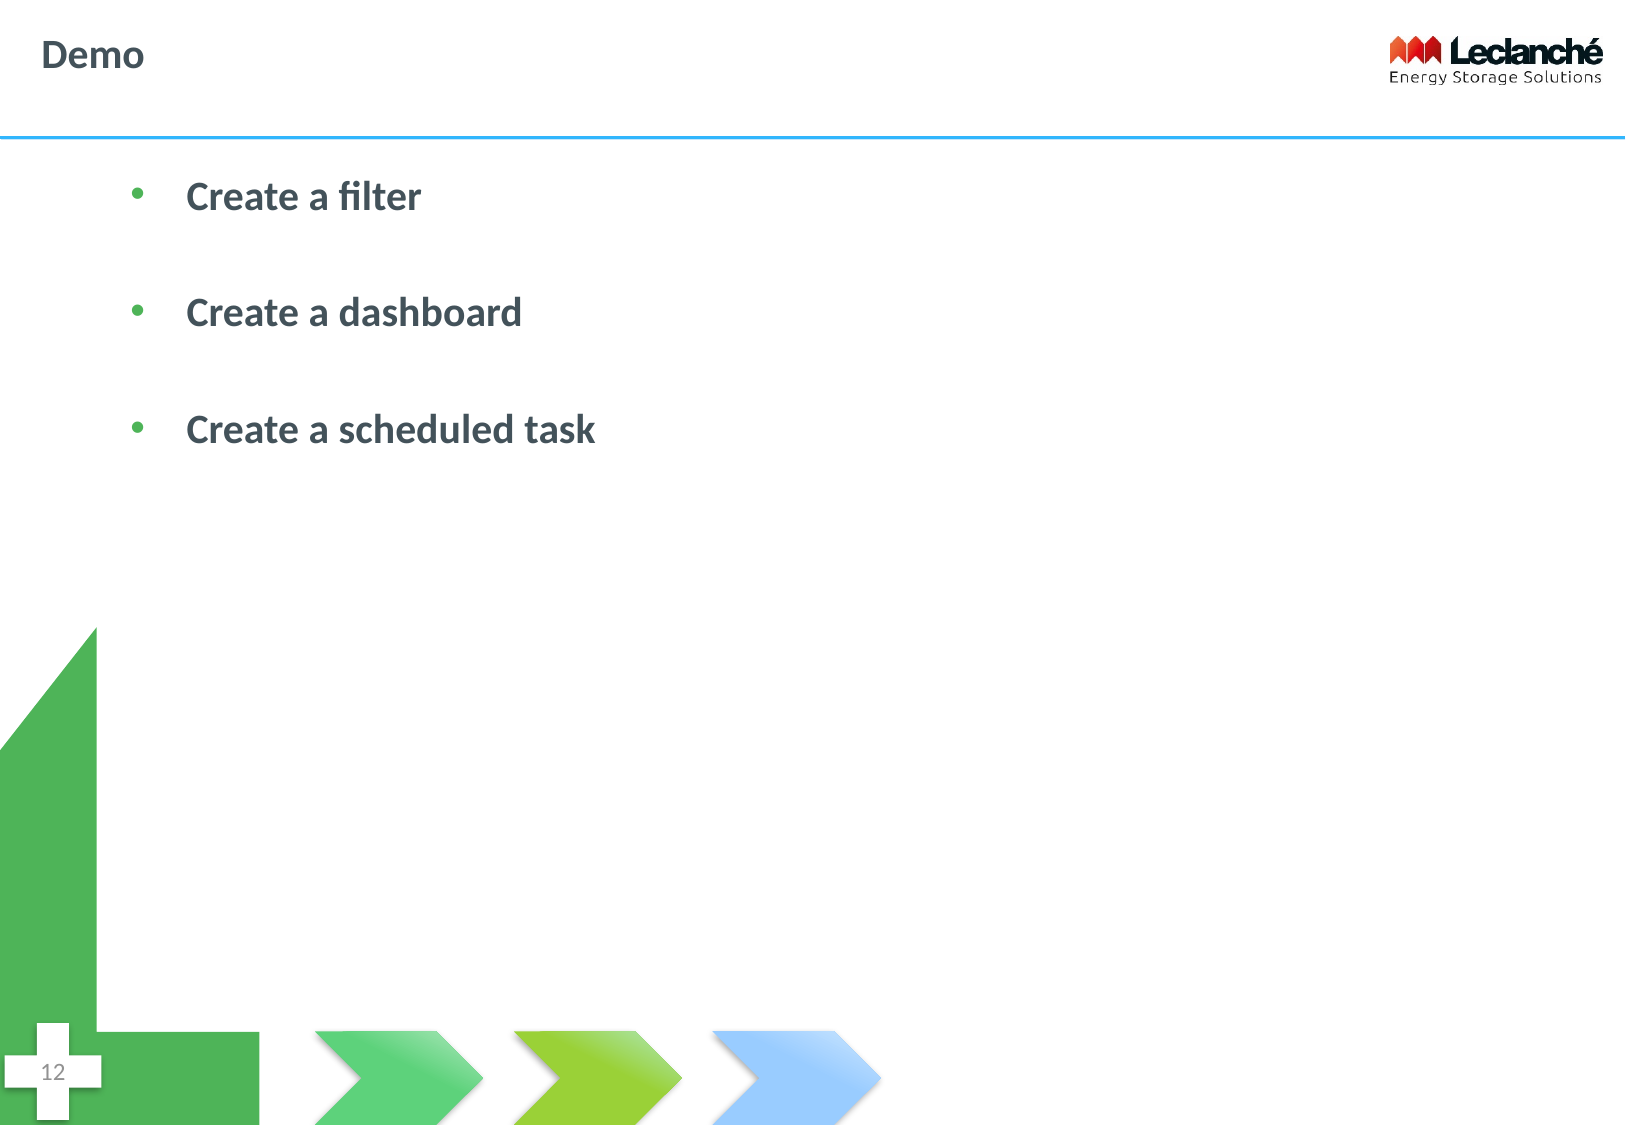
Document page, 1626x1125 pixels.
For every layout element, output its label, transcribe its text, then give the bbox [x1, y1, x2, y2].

title Demo [26, 19, 1368, 85]
list Create a filter Create a dashboard Create a scheduled task [115, 160, 1603, 1012]
picture [1390, 36, 1603, 85]
slide_number 12 [11, 1040, 95, 1101]
